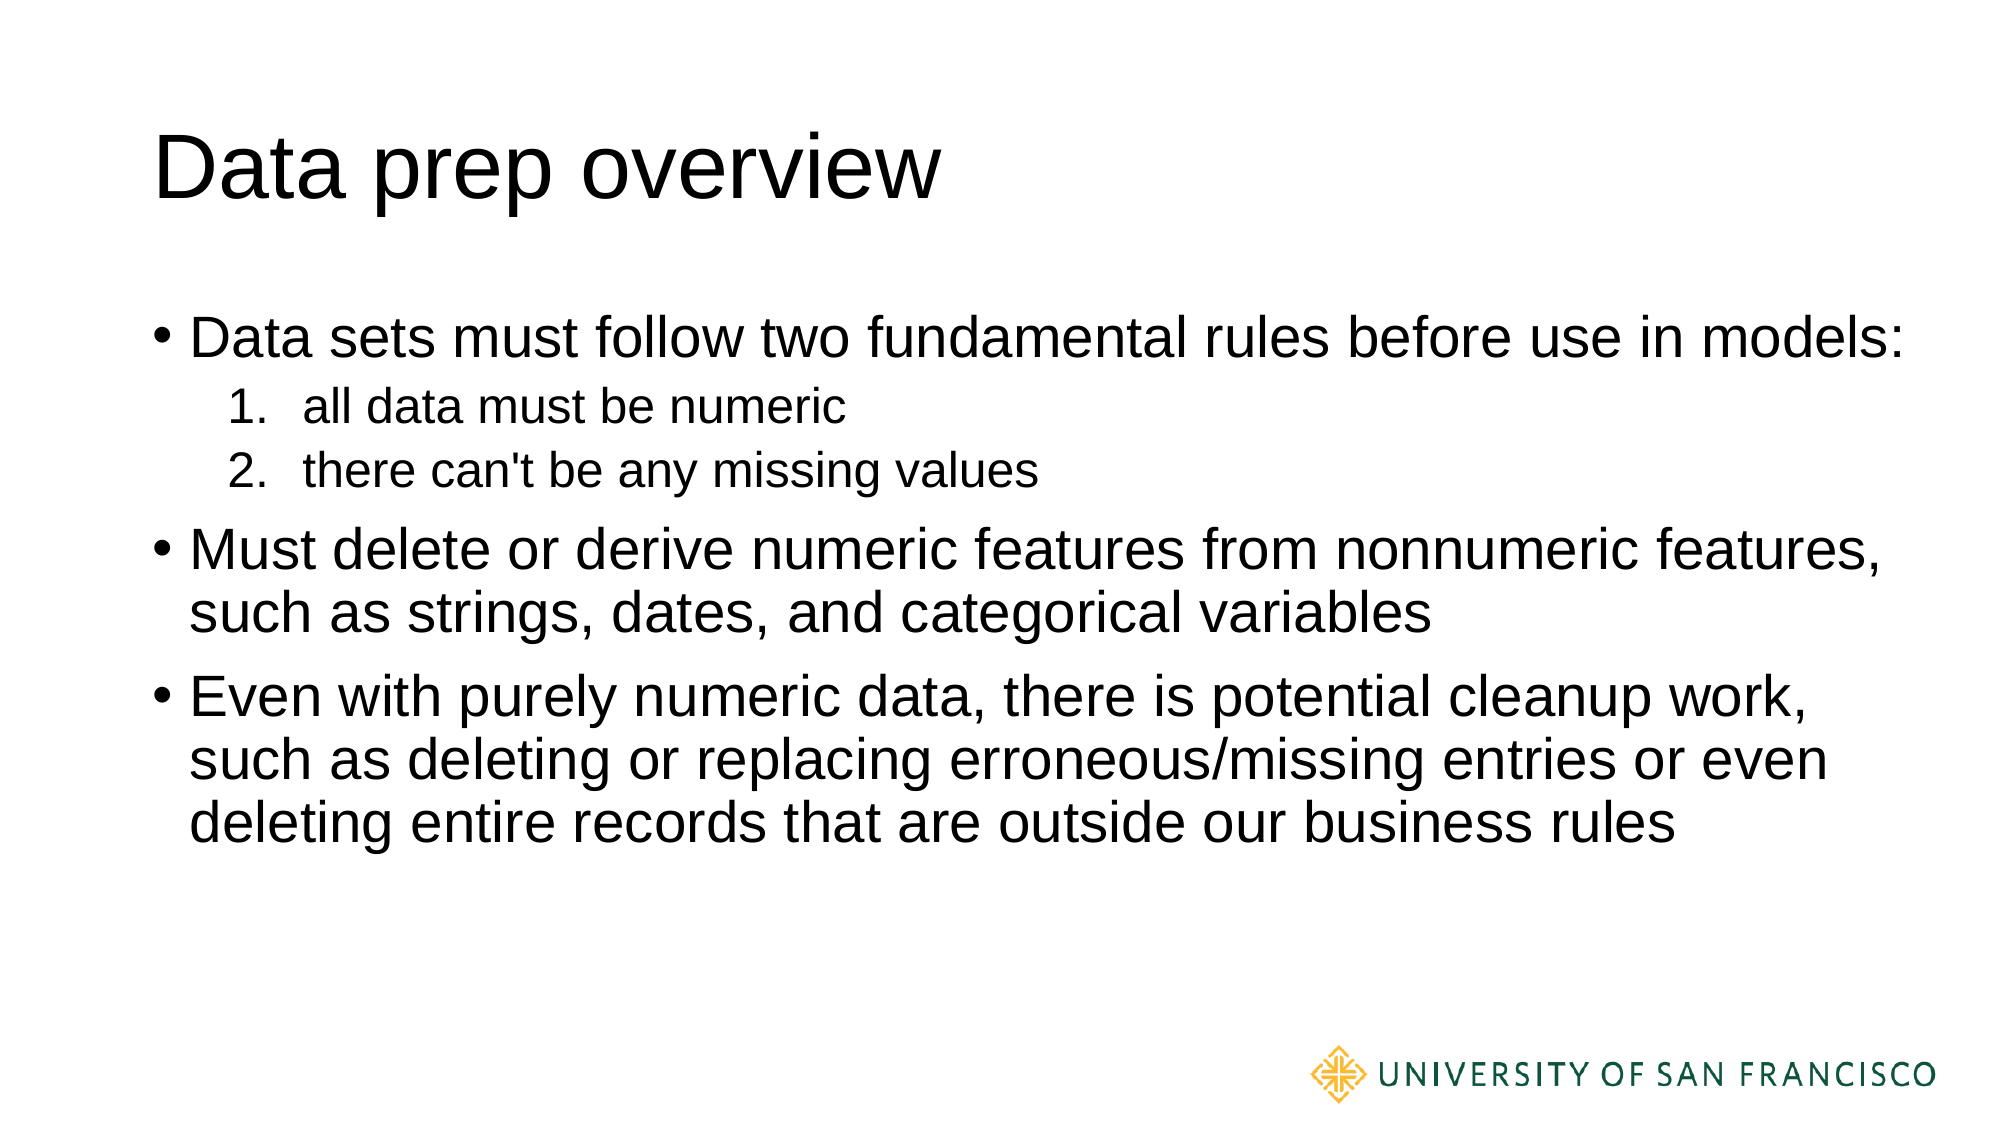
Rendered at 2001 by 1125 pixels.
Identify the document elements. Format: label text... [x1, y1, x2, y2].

title Data prep overview [137, 59, 1863, 278]
list Data sets must follow two fundamental rules before use in models: all data must be numeric there can't be any missing values Must delete or derive numeric features from nonnumeric features, such as strings, dates, and categorical variables Even with purely numeric data, there is potential cleanup work, such as deleting or replacing erroneous/missing entries or even deleting entire records that are outside our business rules [137, 299, 1930, 1014]
